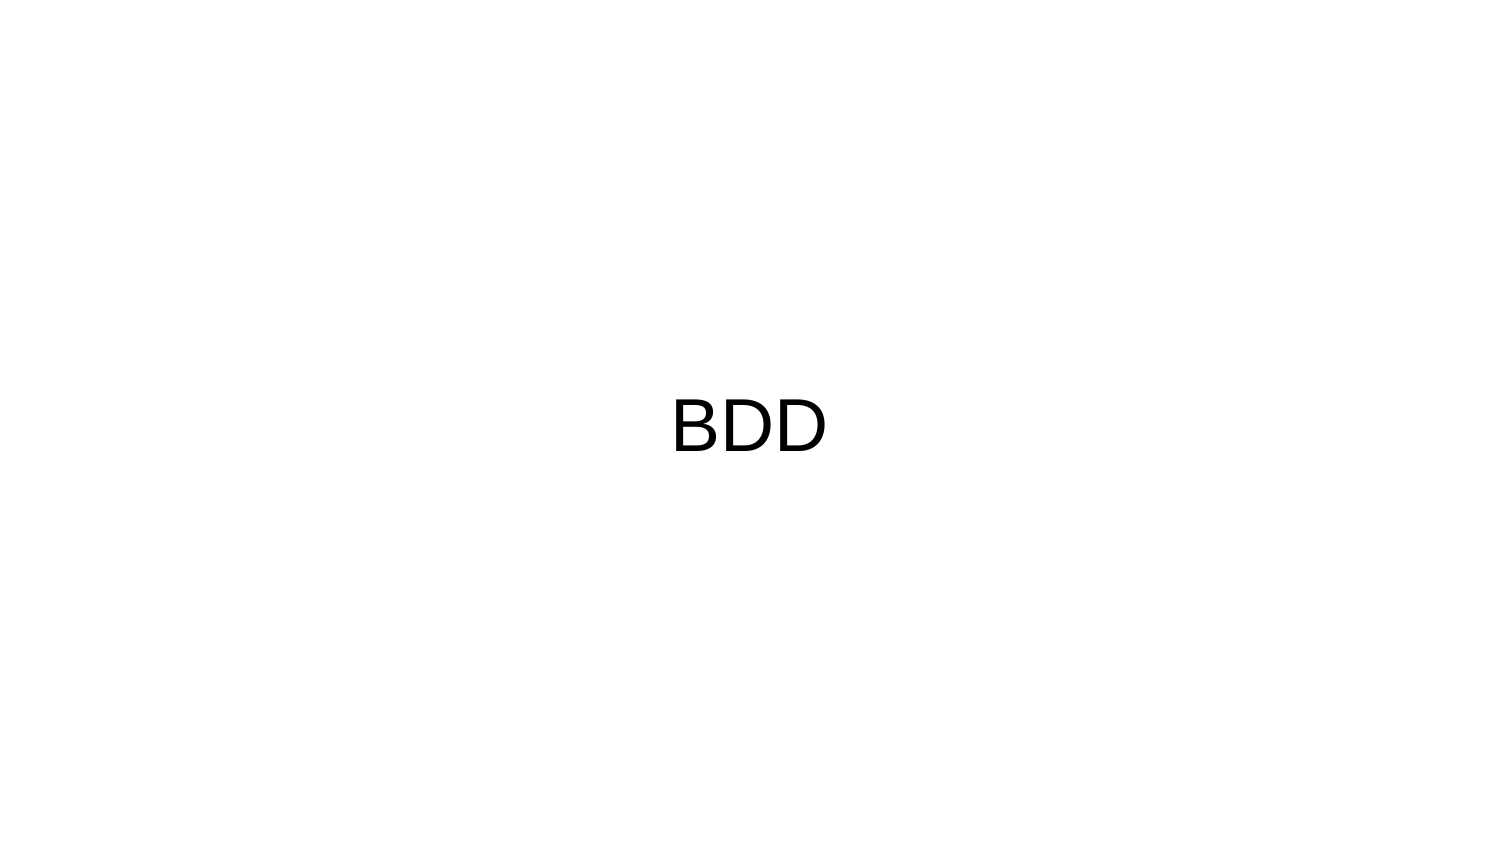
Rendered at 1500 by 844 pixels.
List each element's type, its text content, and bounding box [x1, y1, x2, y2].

title BDD [51, 352, 1449, 491]
